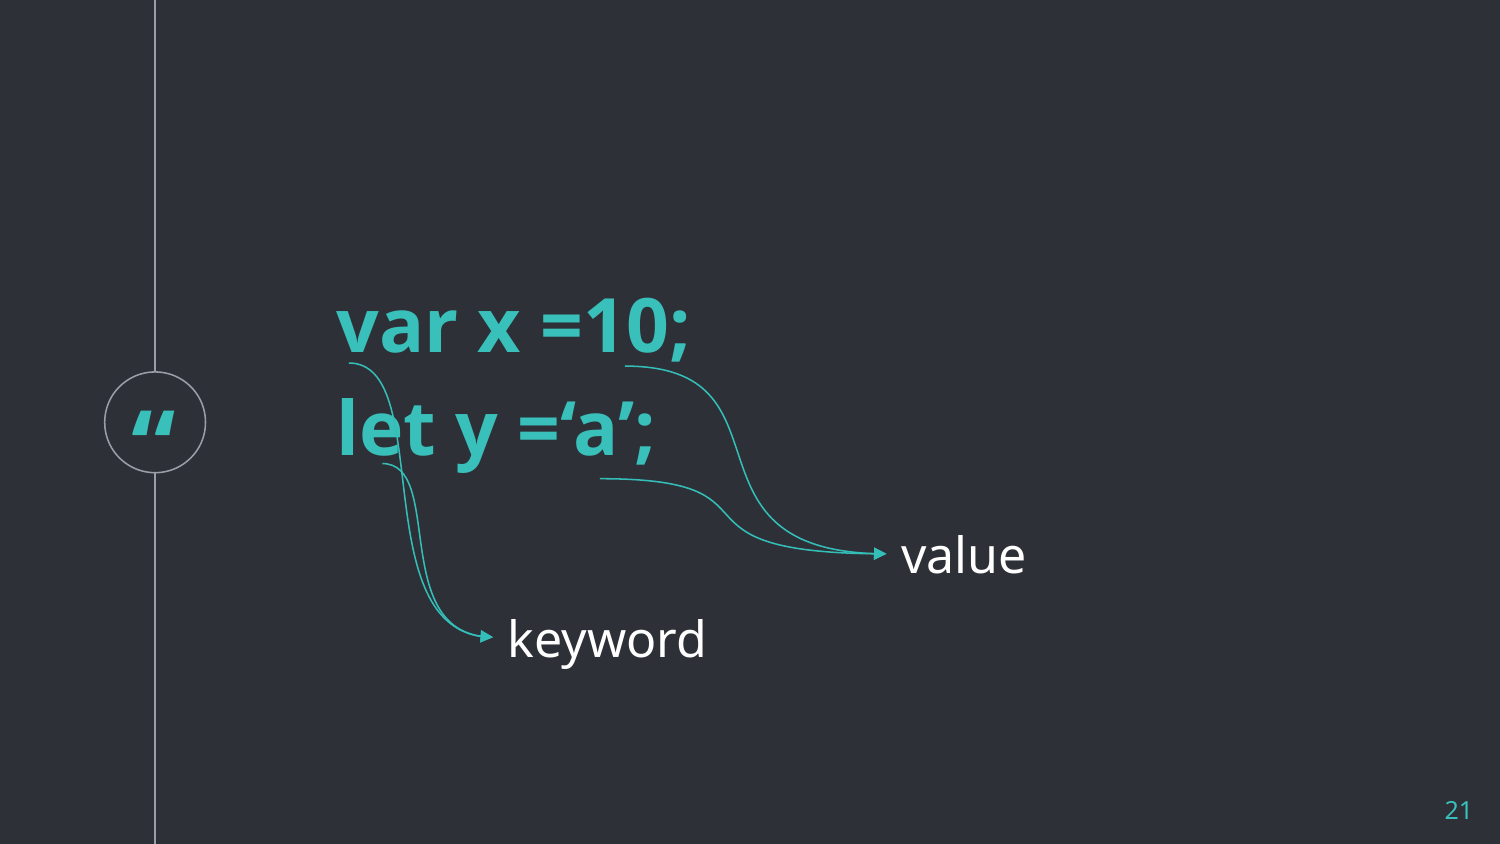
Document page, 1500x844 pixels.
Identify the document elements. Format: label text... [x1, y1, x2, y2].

slide_number 21 [1398, 779, 1489, 832]
text_box keyword [492, 599, 723, 675]
list var x =10; let y =‘a’; [163, 281, 1422, 467]
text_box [599, 478, 887, 555]
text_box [624, 365, 887, 478]
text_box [282, 428, 558, 572]
text_box value [886, 516, 1042, 592]
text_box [349, 495, 525, 606]
